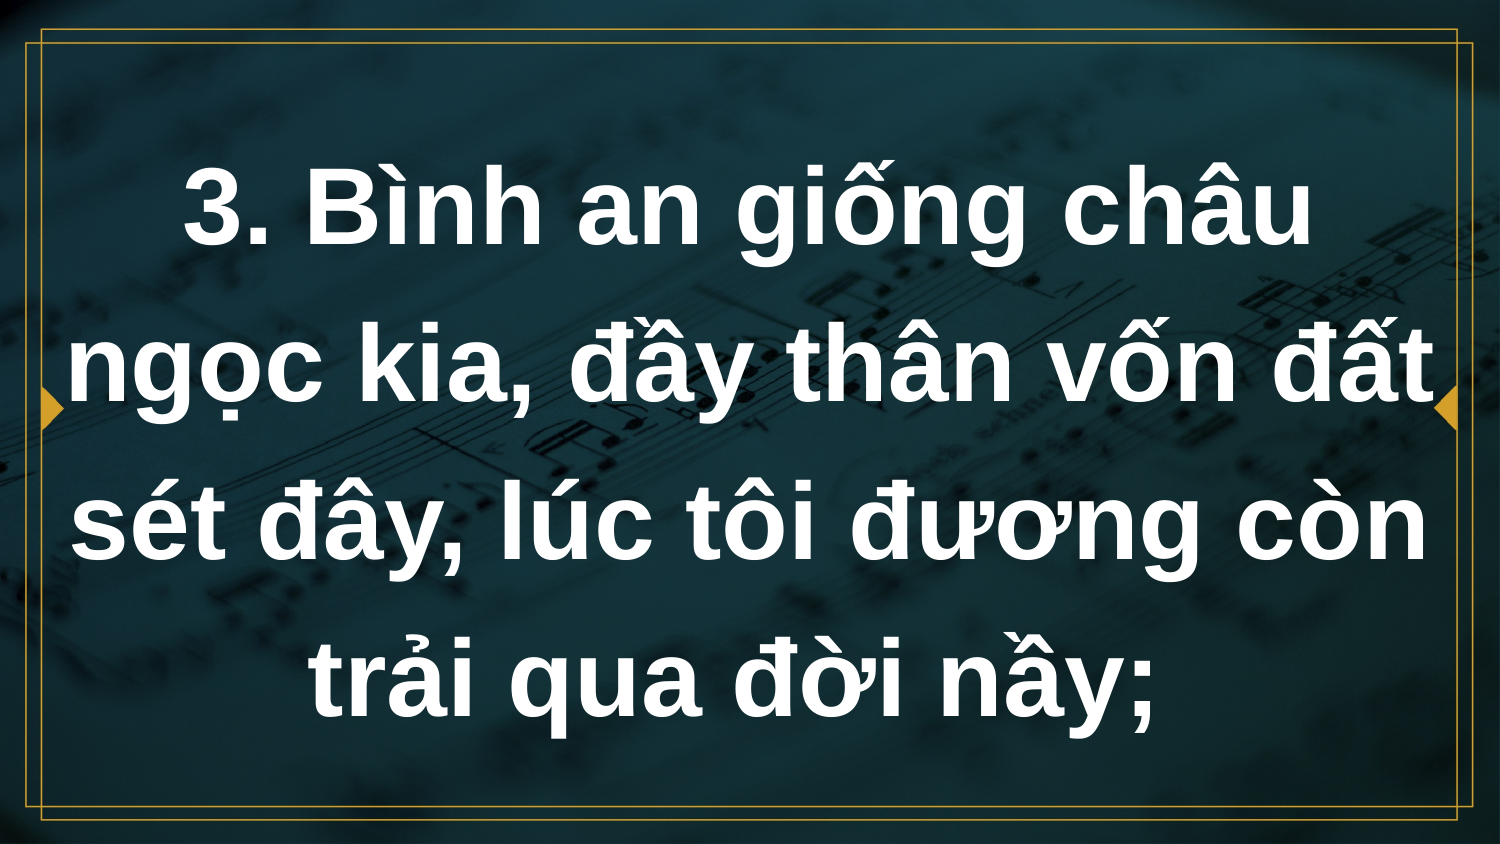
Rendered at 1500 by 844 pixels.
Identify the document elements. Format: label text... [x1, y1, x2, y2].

picture [0, 0, 1500, 844]
title 3. Bình an giống châu ngọc kia, đầy thân vốn đất sét đây, lúc tôi đương còn trải qua đời nầy; [41, 40, 1459, 808]
